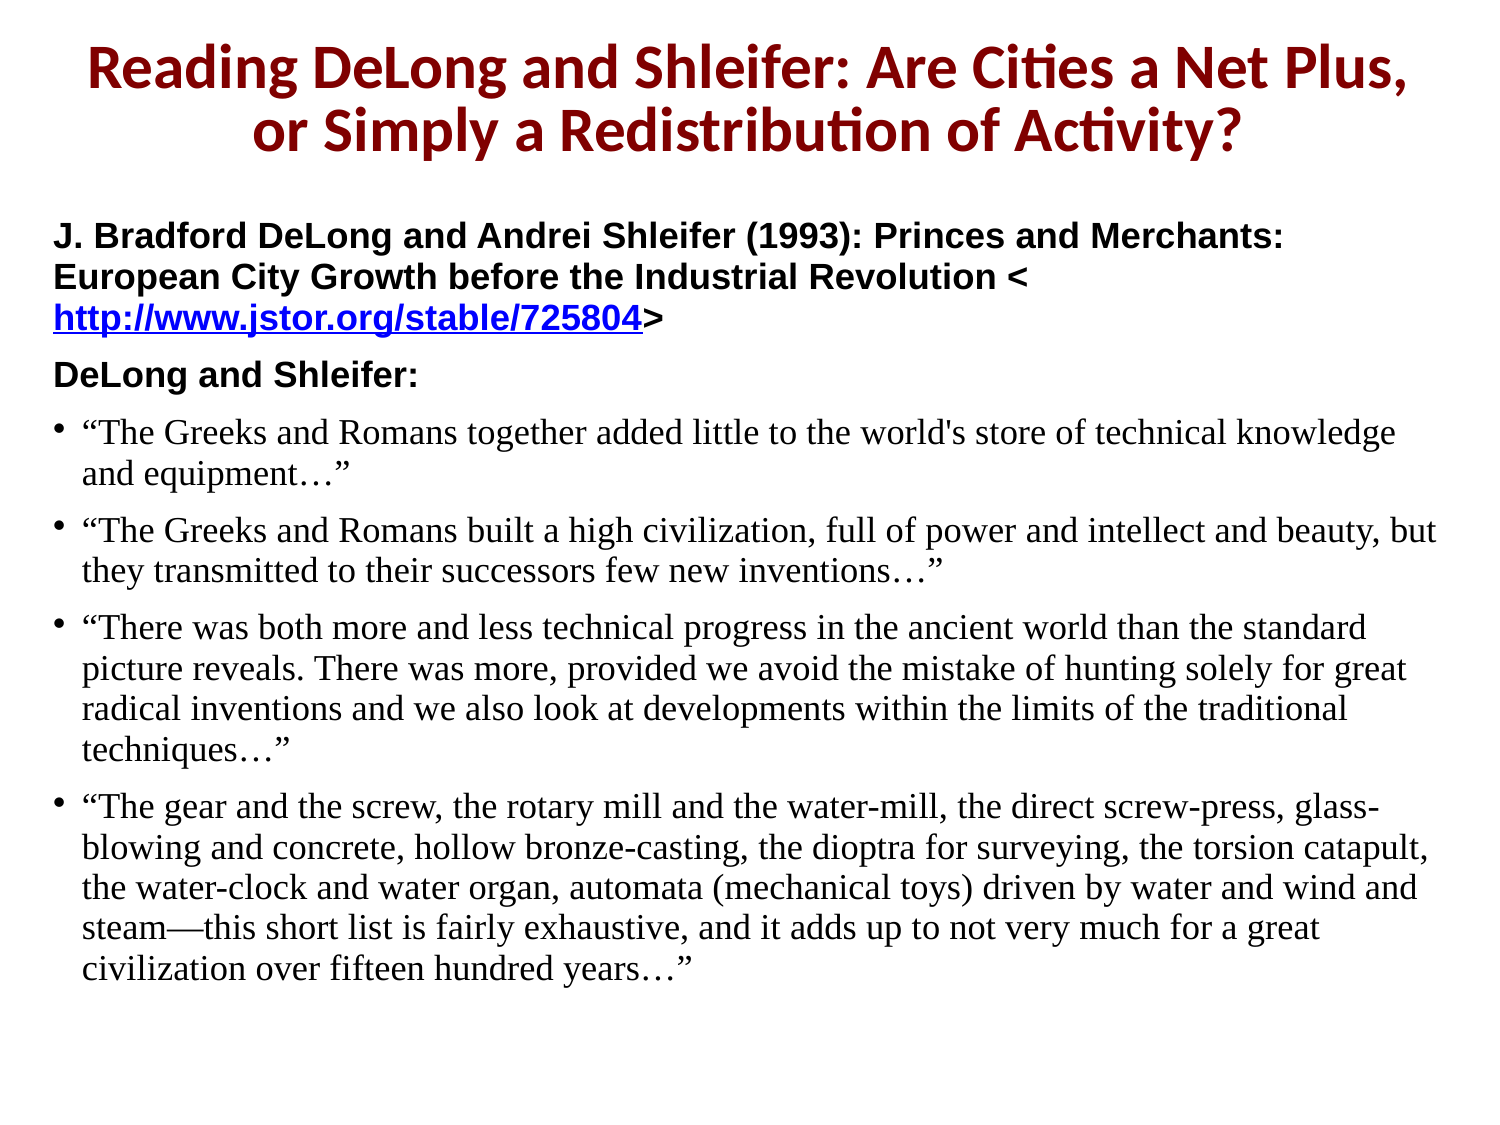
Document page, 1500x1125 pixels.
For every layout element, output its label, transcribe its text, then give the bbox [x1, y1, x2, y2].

list J. Bradford DeLong and Andrei Shleifer (1993): Princes and Merchants: European City Growth before the Industrial Revolution <http://www.jstor.org/stable/725804> DeLong and Shleifer: “The Greeks and Romans together added little to the world's store of technical knowledge and equipment…” “The Greeks and Romans built a high civilization, full of power and intellect and beauty, but they transmitted to their successors few new inventions…” “There was both more and less technical progress in the ancient world than the standard picture reveals. There was more, provided we avoid the mistake of hunting solely for great radical inventions and we also look at developments within the limits of the traditional techniques…” “The gear and the screw, the rotary mill and the water-mill, the direct screw-press, glass-blowing and concrete, hollow bronze-casting, the dioptra for surveying, the torsion catapult, the water-clock and water organ, automata (mechanical toys) driven by water and wind and steam—this short list is fairly exhaustive, and it adds up to not very much for a great civilization over fifteen hundred years…” [44, 207, 1453, 1063]
title Reading DeLong and Shleifer: Are Cities a Net Plus, or Simply a Redistribution of Activity? [44, 0, 1453, 207]
